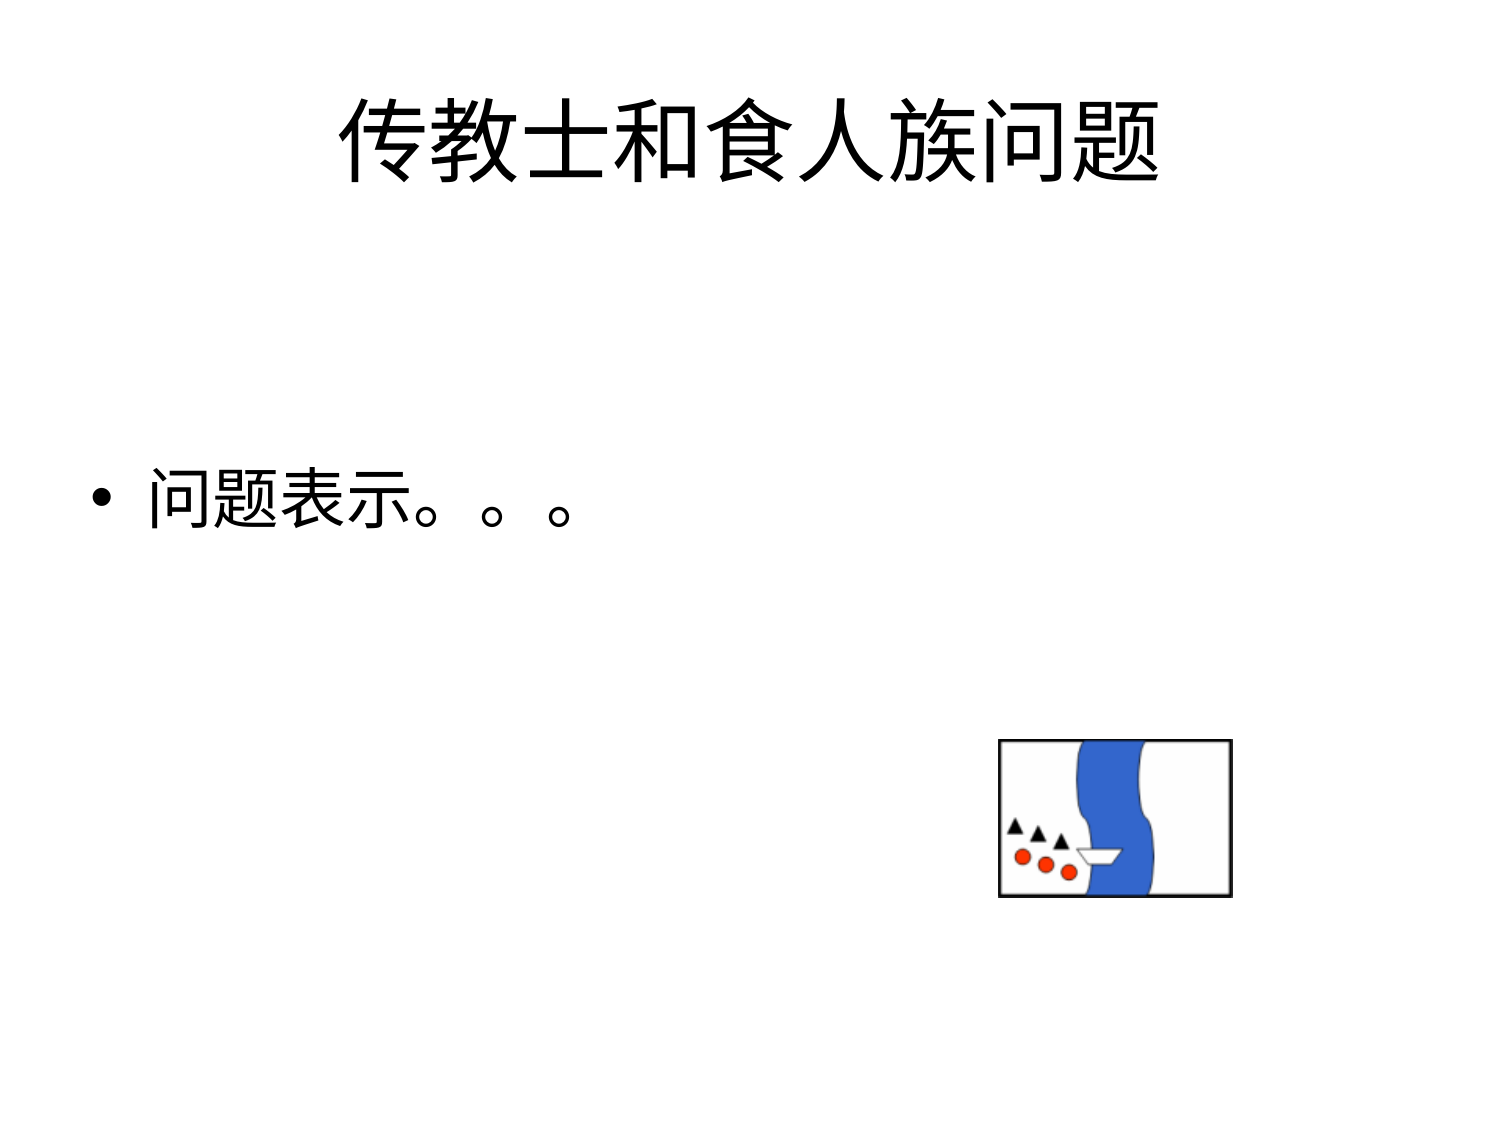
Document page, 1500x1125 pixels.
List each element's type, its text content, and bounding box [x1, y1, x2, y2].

title 传教士和食人族问题 [75, 45, 1425, 233]
list 问题表示。。。 [75, 262, 1425, 1083]
picture [997, 739, 1233, 898]
